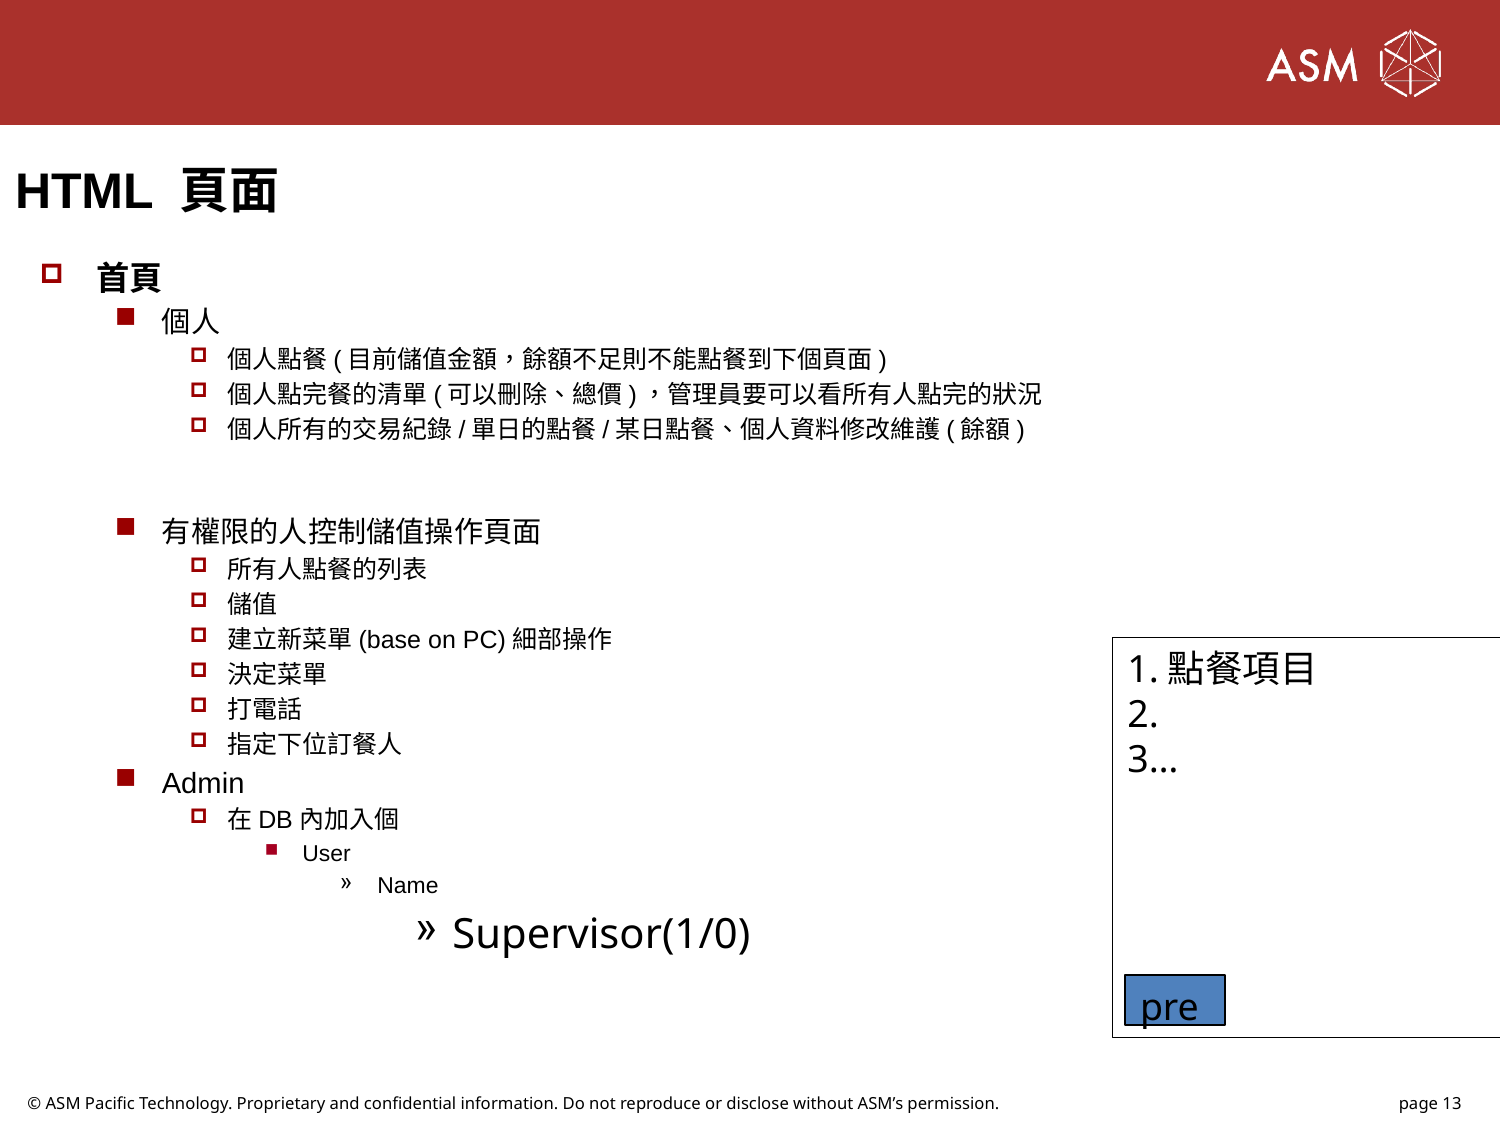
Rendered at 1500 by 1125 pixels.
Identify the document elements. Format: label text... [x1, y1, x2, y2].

title HTML 頁面 [0, 149, 1500, 229]
text_box 1.點餐項目 2. 3… [1112, 637, 1500, 1038]
text_box pre [1125, 975, 1225, 1025]
list 首頁 個人 個人點餐(目前儲值金額，餘額不足則不能點餐到下個頁面) 個人點完餐的清單(可以刪除、總價)，管理員要可以看所有人點完的狀況 個人所有的交易紀錄/單日的點餐/某日點餐、個人資料修改維護(餘額) 有權限的人控制儲值操作頁面 所有人點餐的列表 儲值 建立新菜單(base on PC)細部操作 決定菜單 打電話 指定下位訂餐人 Admin 在DB內加入個 User Name Supervisor(1/0) [24, 249, 1475, 1063]
picture [1262, 25, 1445, 100]
